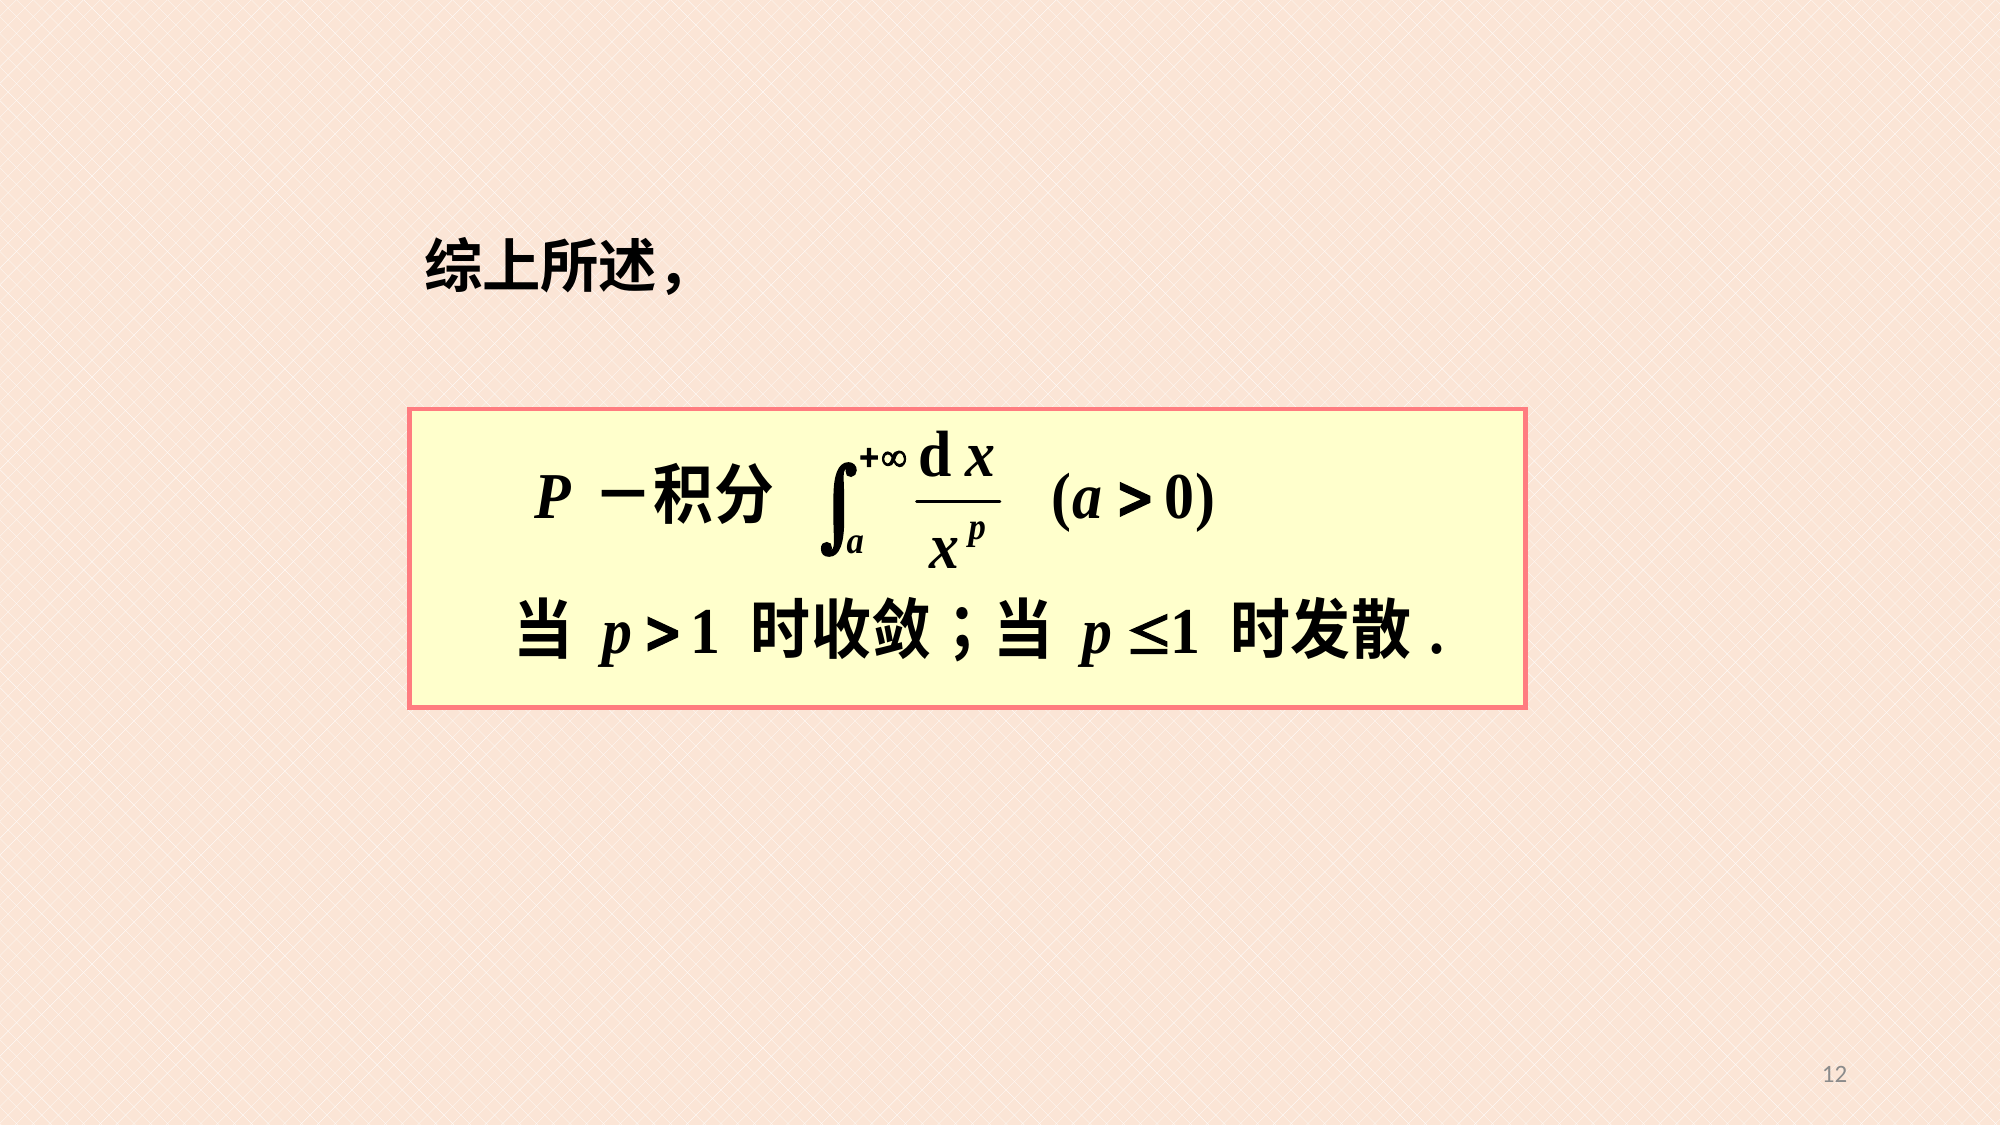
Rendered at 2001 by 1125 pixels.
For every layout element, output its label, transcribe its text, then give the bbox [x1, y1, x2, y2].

text_box 综上所述， [409, 221, 823, 307]
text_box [409, 408, 1526, 708]
slide_number 12 [1412, 1042, 1863, 1103]
